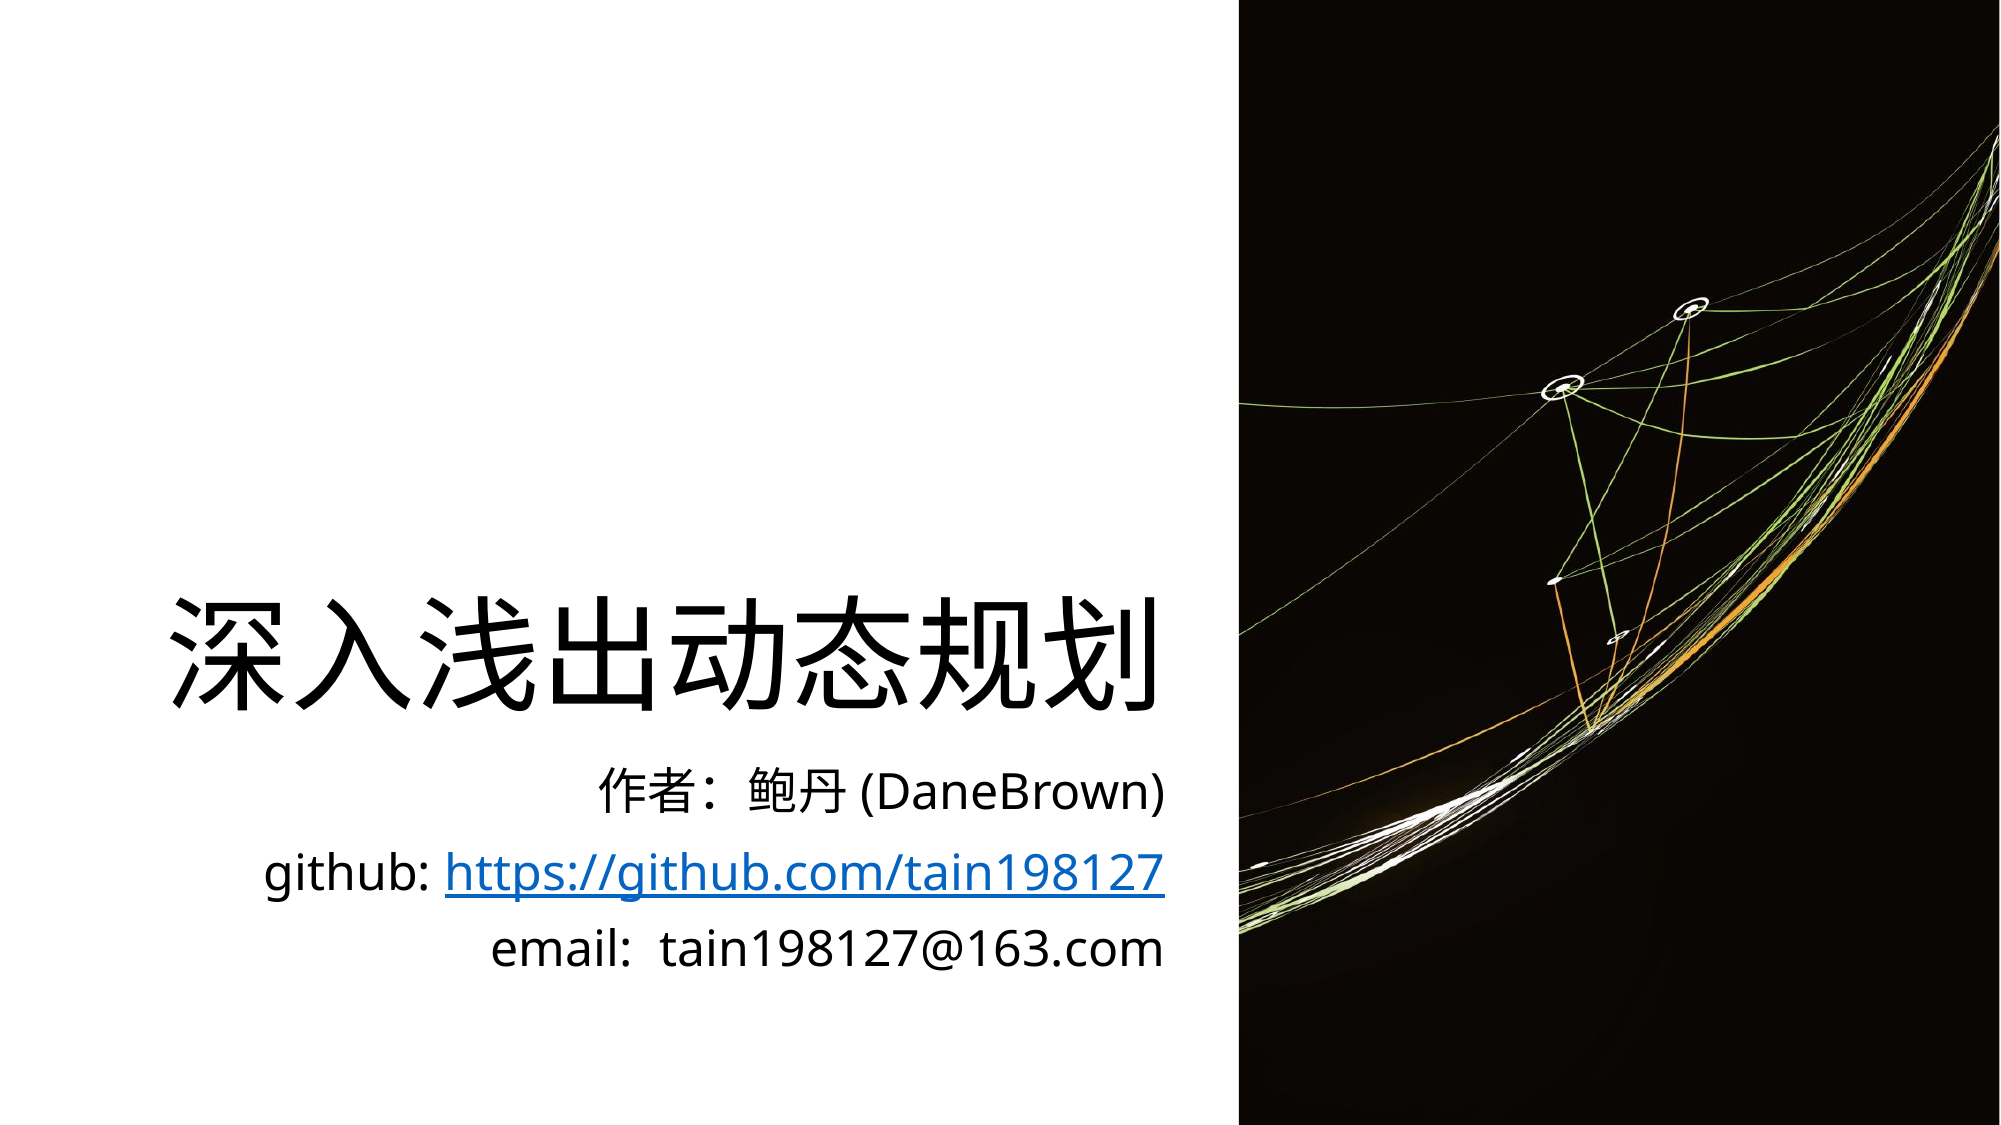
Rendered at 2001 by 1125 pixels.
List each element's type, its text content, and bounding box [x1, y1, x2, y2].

subtitle 作者：鲍丹(DaneBrown) github: https://github.com/tain198127 email: tain198127@163.com [103, 759, 1181, 1020]
title 深入浅出动态规划 [103, 104, 1181, 737]
text_box [0, 0, 1238, 1125]
picture [1238, 0, 2000, 1125]
